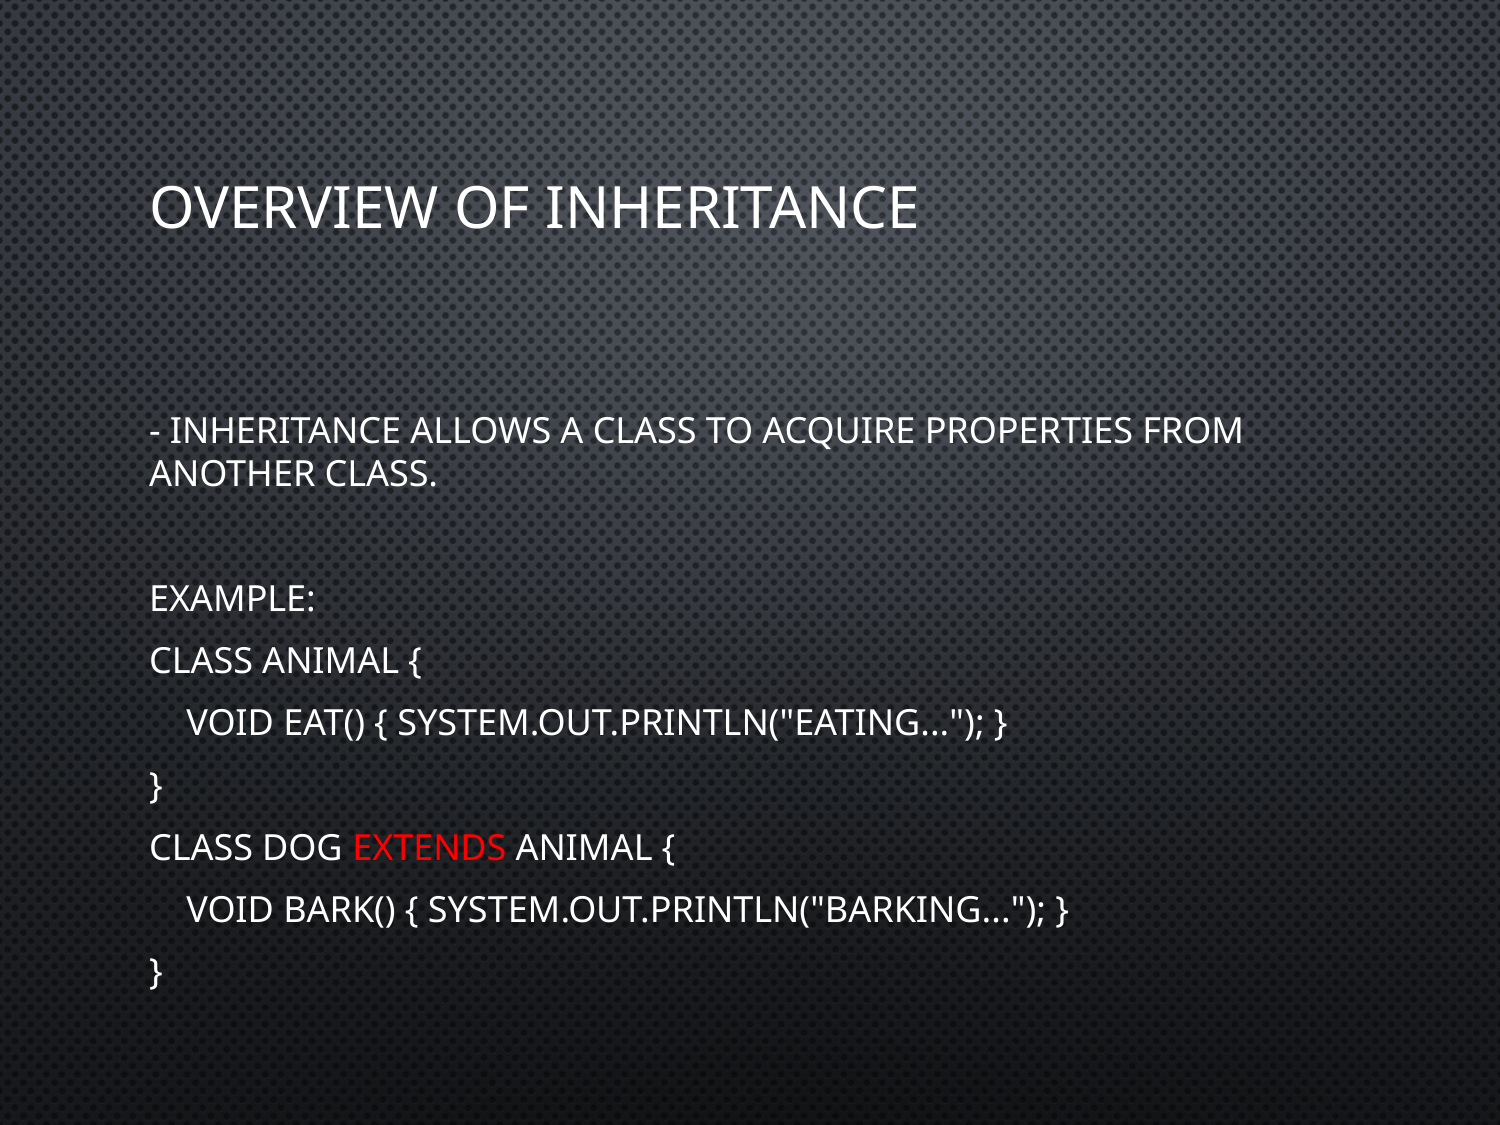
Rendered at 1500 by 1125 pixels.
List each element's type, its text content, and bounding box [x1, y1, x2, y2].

title Overview of Inheritance [134, 97, 1367, 314]
list - Inheritance allows a class to acquire properties from another class. Example: class Animal { void eat() { System.out.println("Eating..."); } } class Dog extends Animal { void bark() { System.out.println("Barking..."); } } [134, 338, 1367, 1001]
